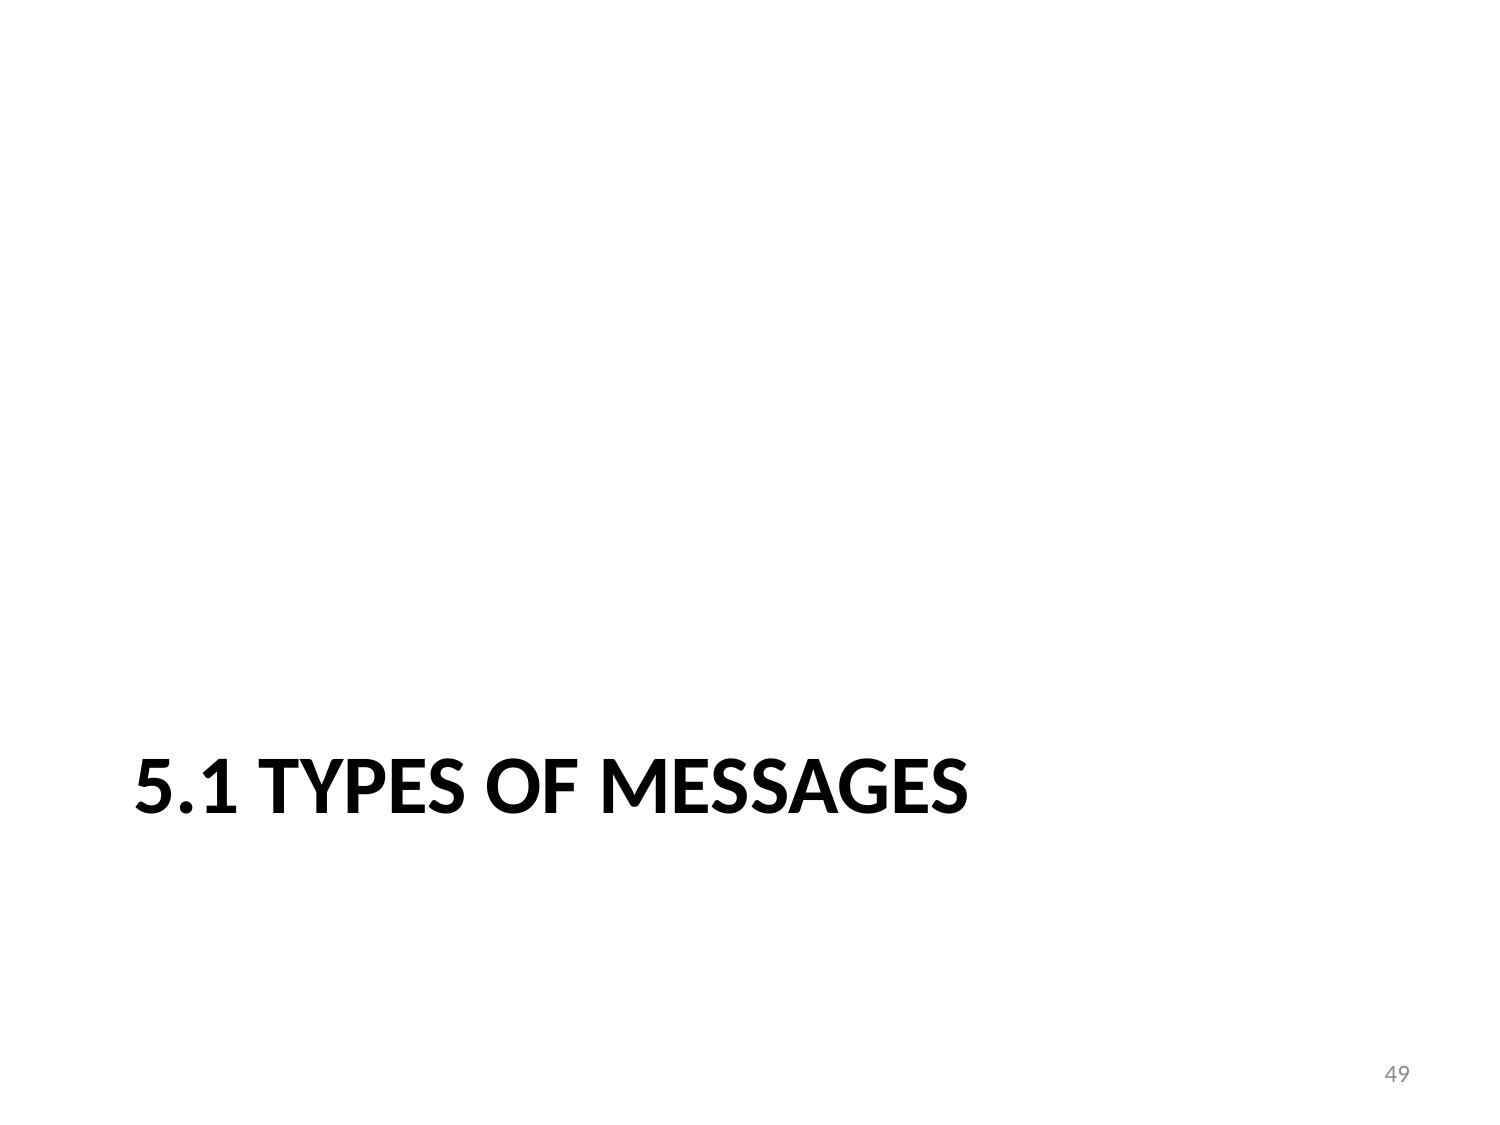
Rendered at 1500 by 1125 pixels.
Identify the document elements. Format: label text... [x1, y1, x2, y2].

title 5.1 types of messages [118, 722, 1394, 947]
slide_number 49 [1074, 1042, 1425, 1103]
